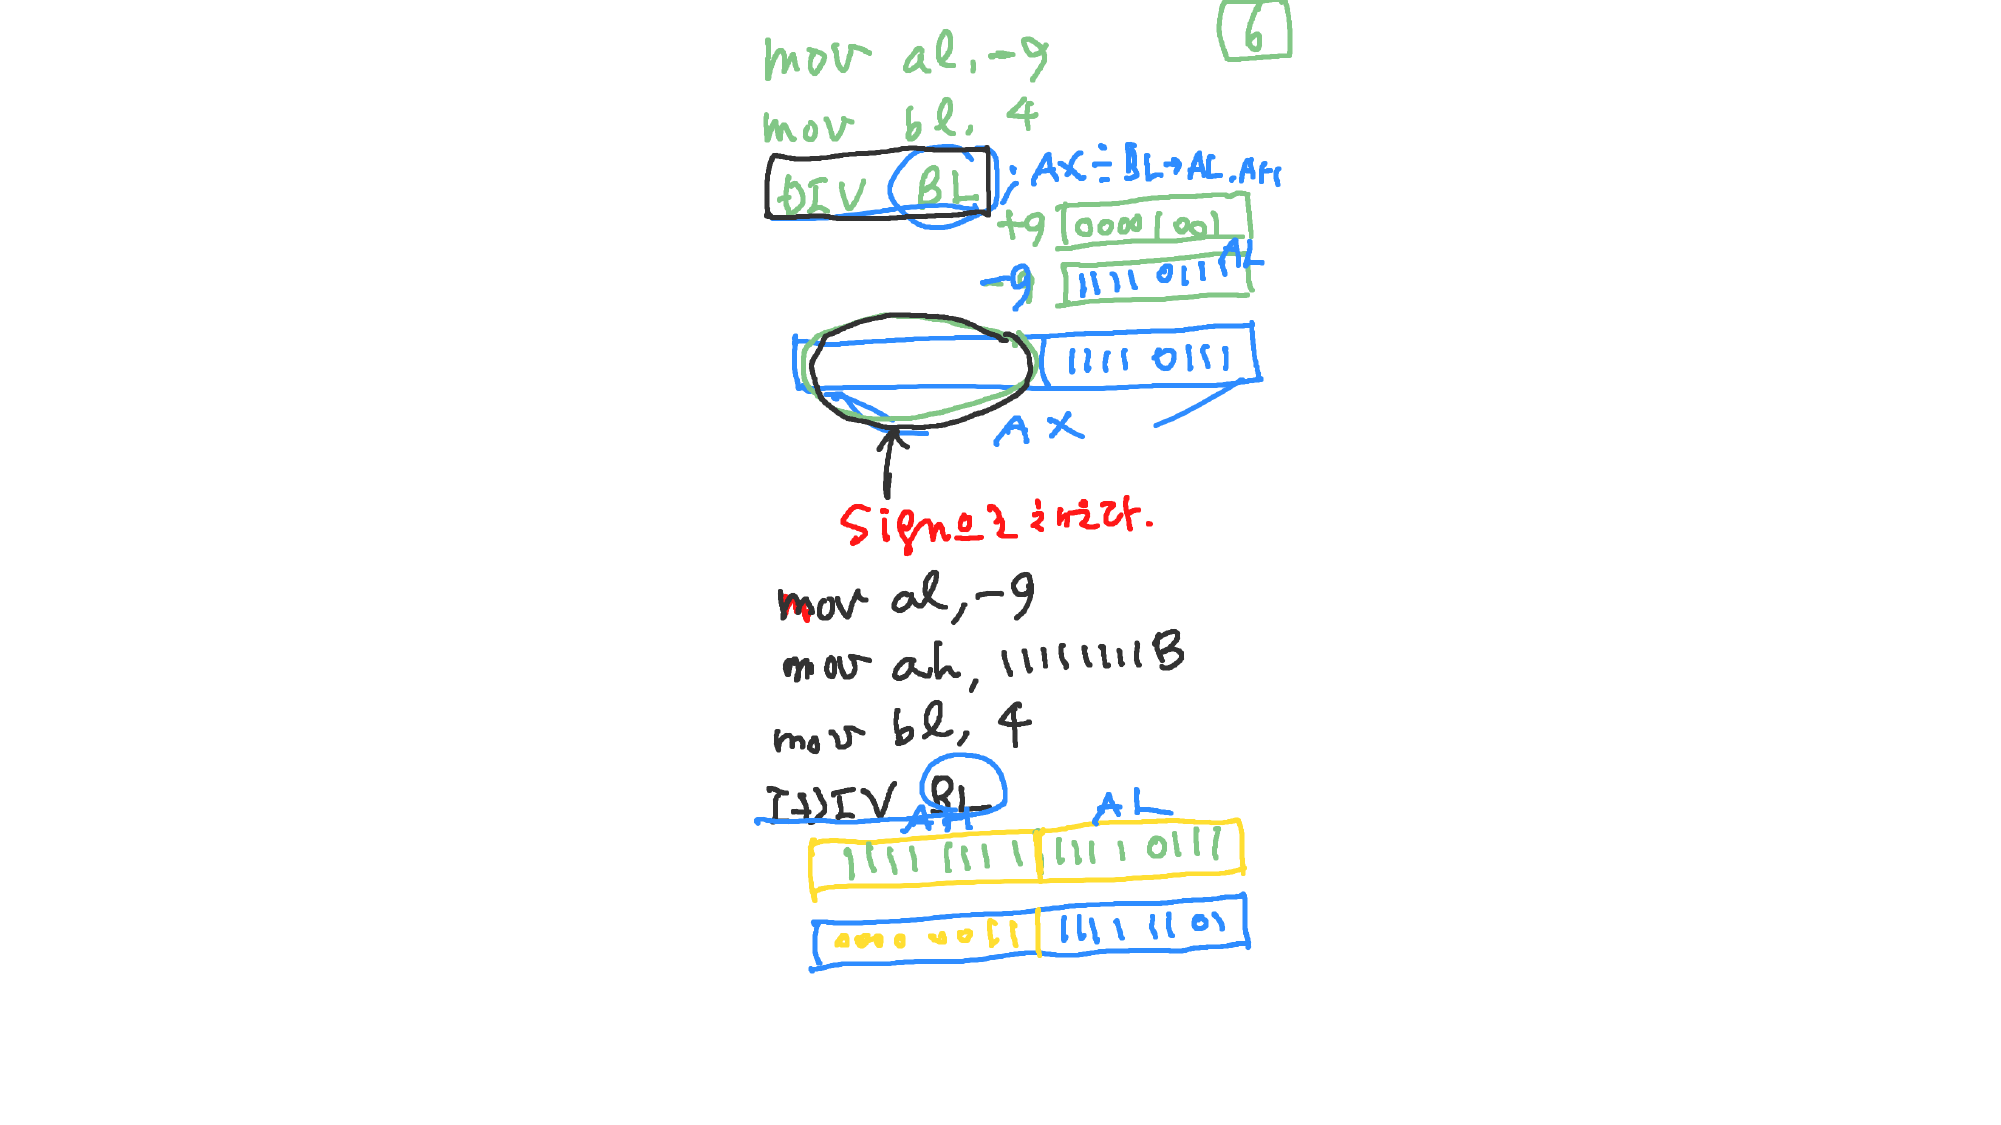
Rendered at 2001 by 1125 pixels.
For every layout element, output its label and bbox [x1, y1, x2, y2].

picture [672, 0, 1328, 1125]
